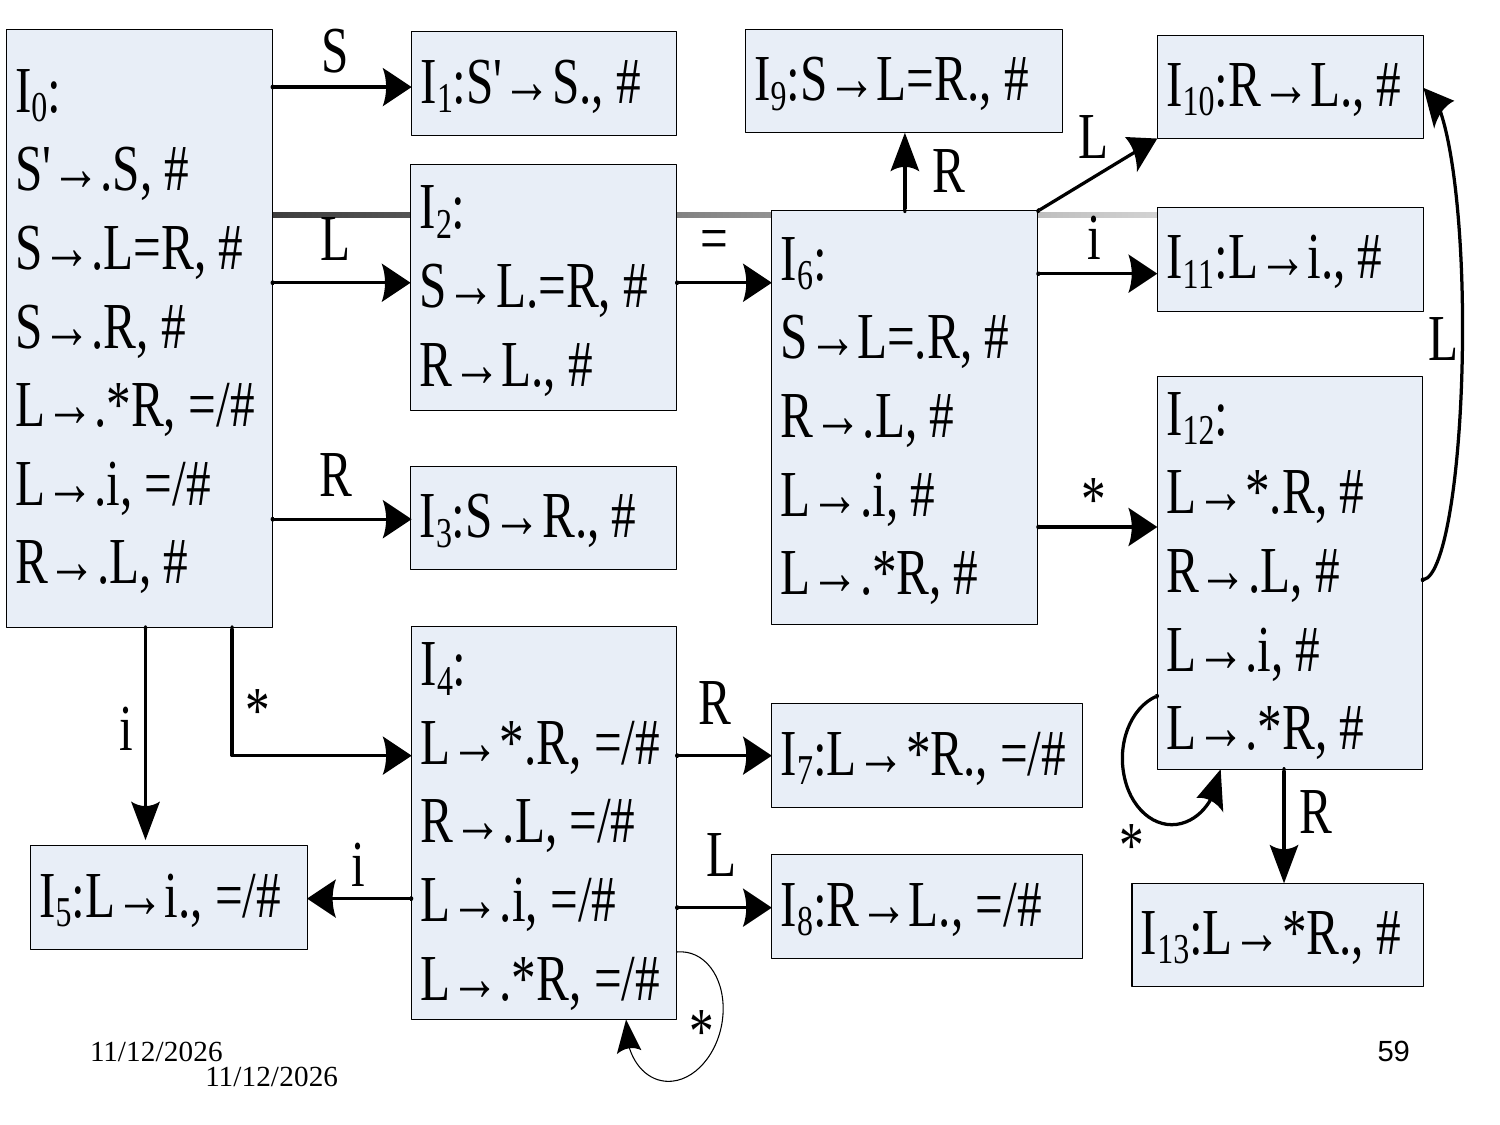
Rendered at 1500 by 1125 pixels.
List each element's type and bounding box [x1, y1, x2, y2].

text_box [0, 7, 1500, 1125]
